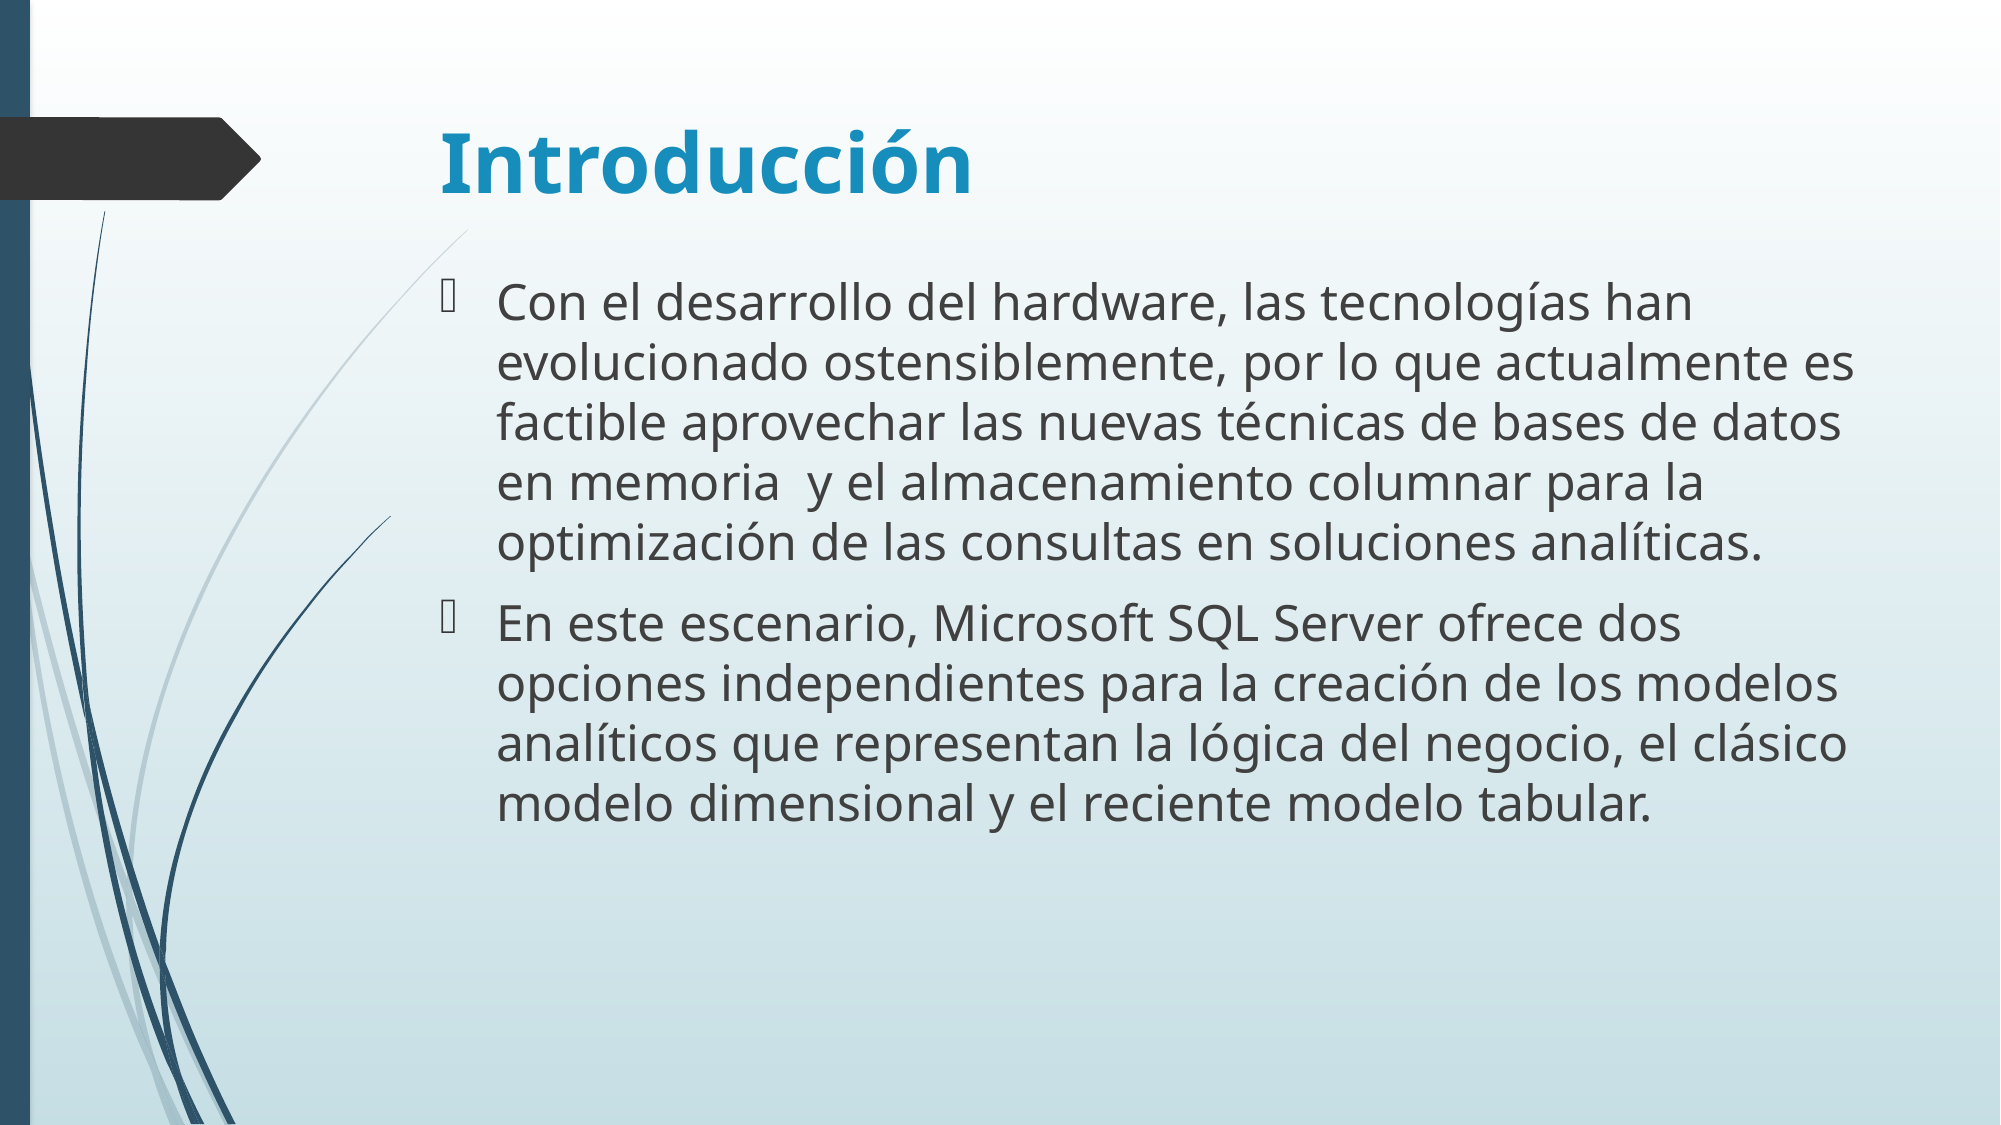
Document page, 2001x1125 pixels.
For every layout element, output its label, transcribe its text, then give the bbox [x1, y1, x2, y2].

title Introducción [425, 102, 1888, 230]
list Con el desarrollo del hardware, las tecnologías han evolucionado ostensiblemente, por lo que actualmente es factible aprovechar las nuevas técnicas de bases de datos en memoria y el almacenamiento columnar para la optimización de las consultas en soluciones analíticas. En este escenario, Microsoft SQL Server ofrece dos opciones independientes para la creación de los modelos analíticos que representan la lógica del negocio, el clásico modelo dimensional y el reciente modelo tabular. [424, 263, 1888, 970]
